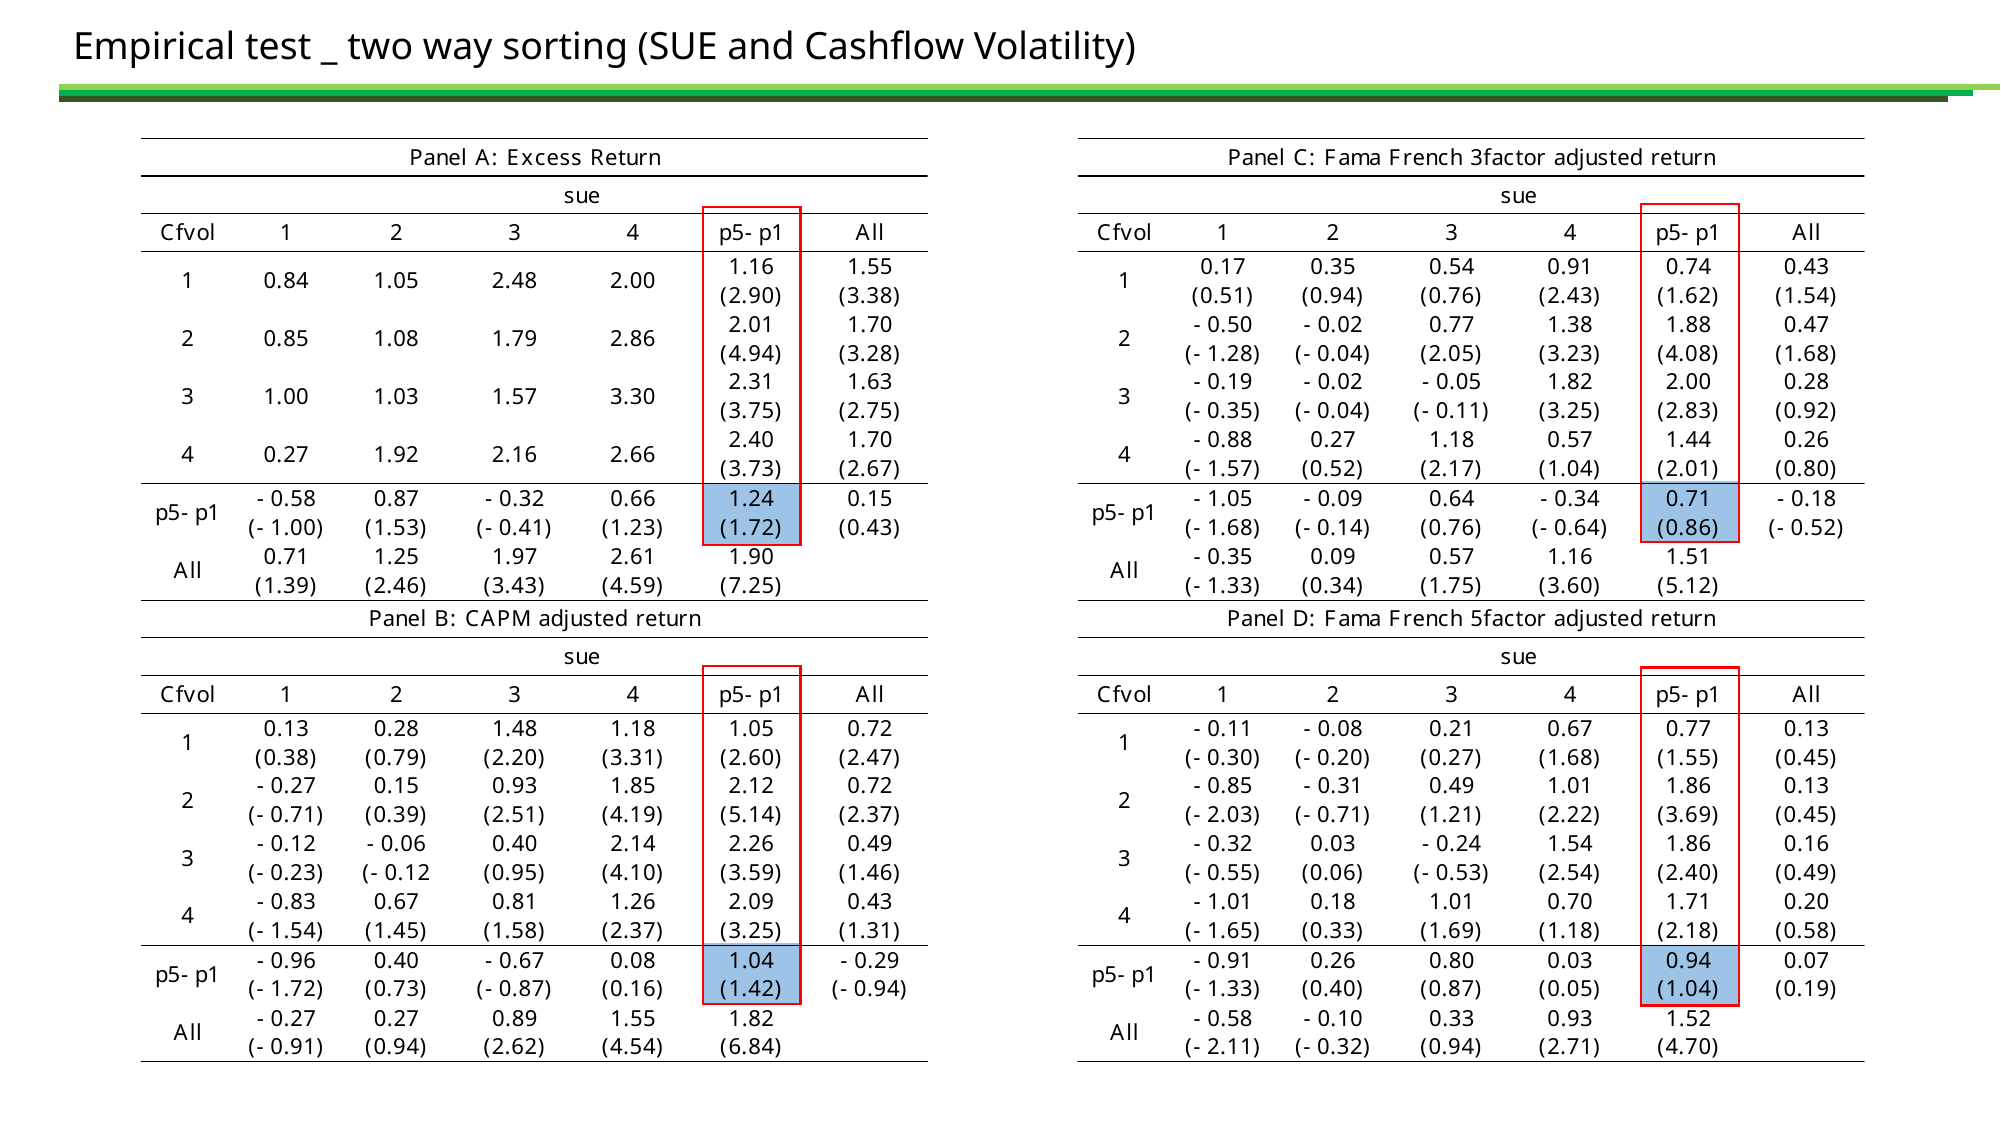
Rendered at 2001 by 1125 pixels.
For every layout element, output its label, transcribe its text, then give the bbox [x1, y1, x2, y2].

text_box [140, 137, 928, 1104]
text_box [1077, 137, 1865, 1104]
text_box Empirical test _ two way sorting (SUE and Cashflow Volatility) [58, 14, 1284, 75]
